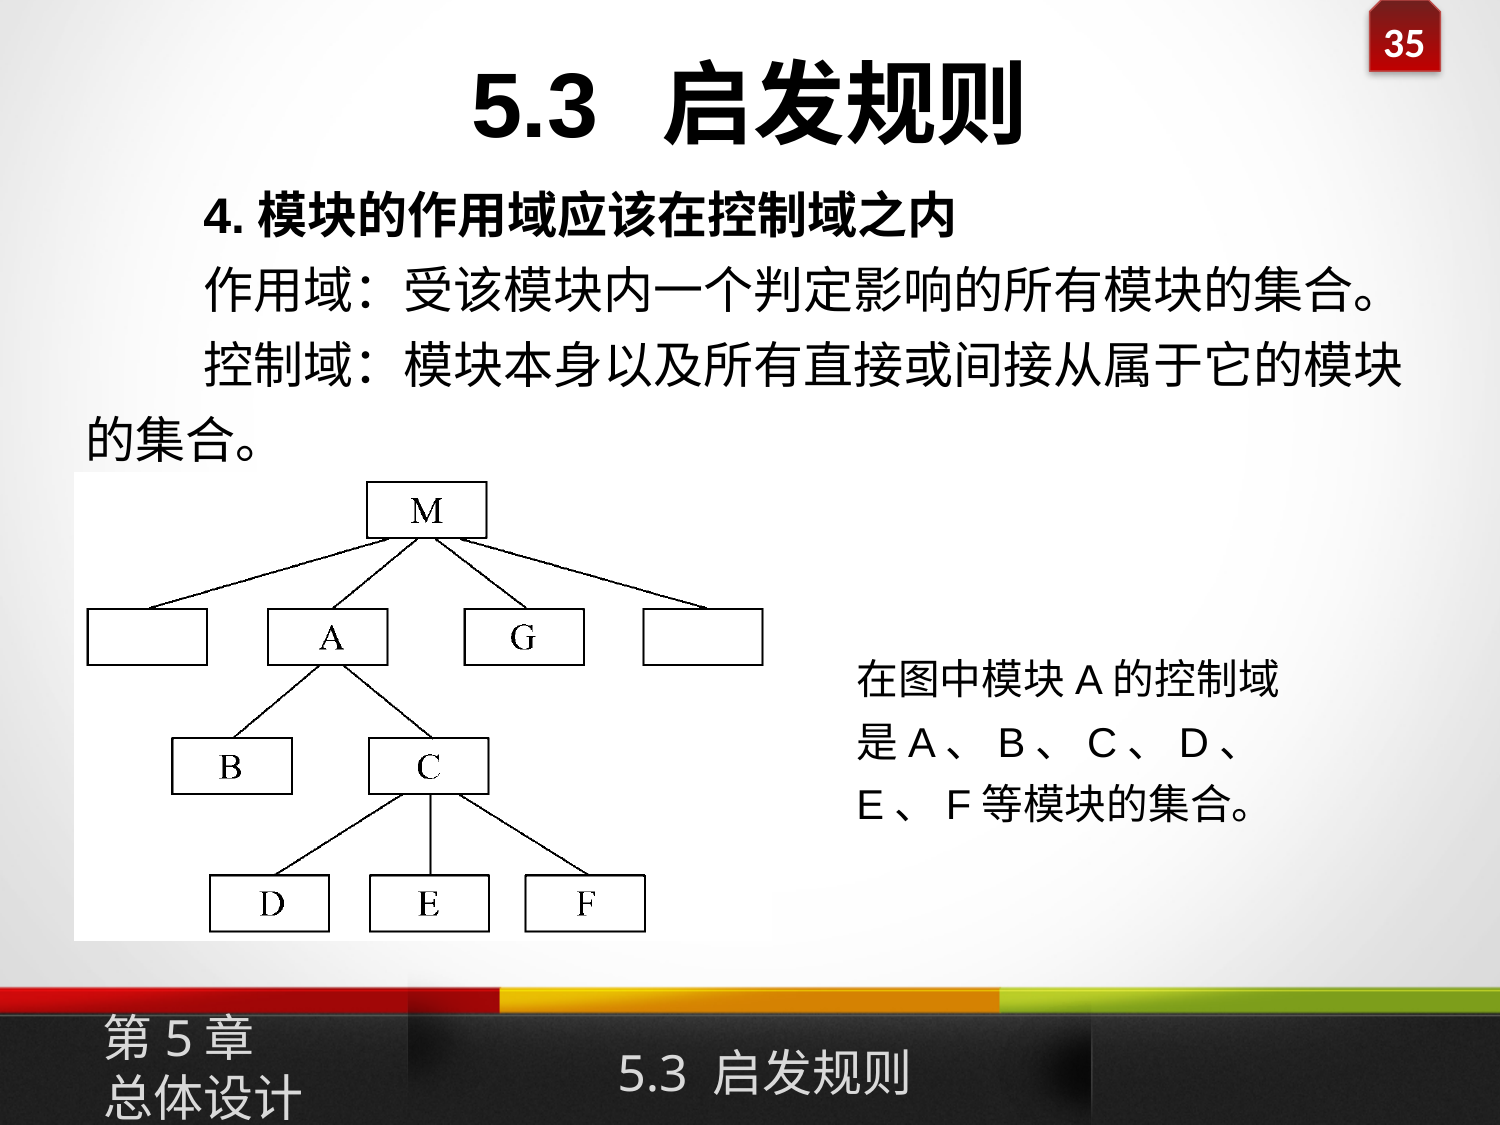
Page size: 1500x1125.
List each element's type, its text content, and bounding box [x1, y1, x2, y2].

text_box 5.3 启发规则 [458, 1032, 1073, 1111]
picture [0, 0, 1500, 1125]
title 5.3 启发规则 [75, 7, 1425, 160]
text_box 在图中模块A的控制域是A、B、C、D、E、F等模块的集合。 [841, 633, 1303, 836]
text_box 第5章 总体设计 [0, 1027, 408, 1106]
text_box 4.模块的作用域应该在控制域之内 作用域：受该模块内一个判定影响的所有模块的集合。 控制域：模块本身以及所有直接或间接从属于它的模块的集合。 [70, 160, 1431, 476]
